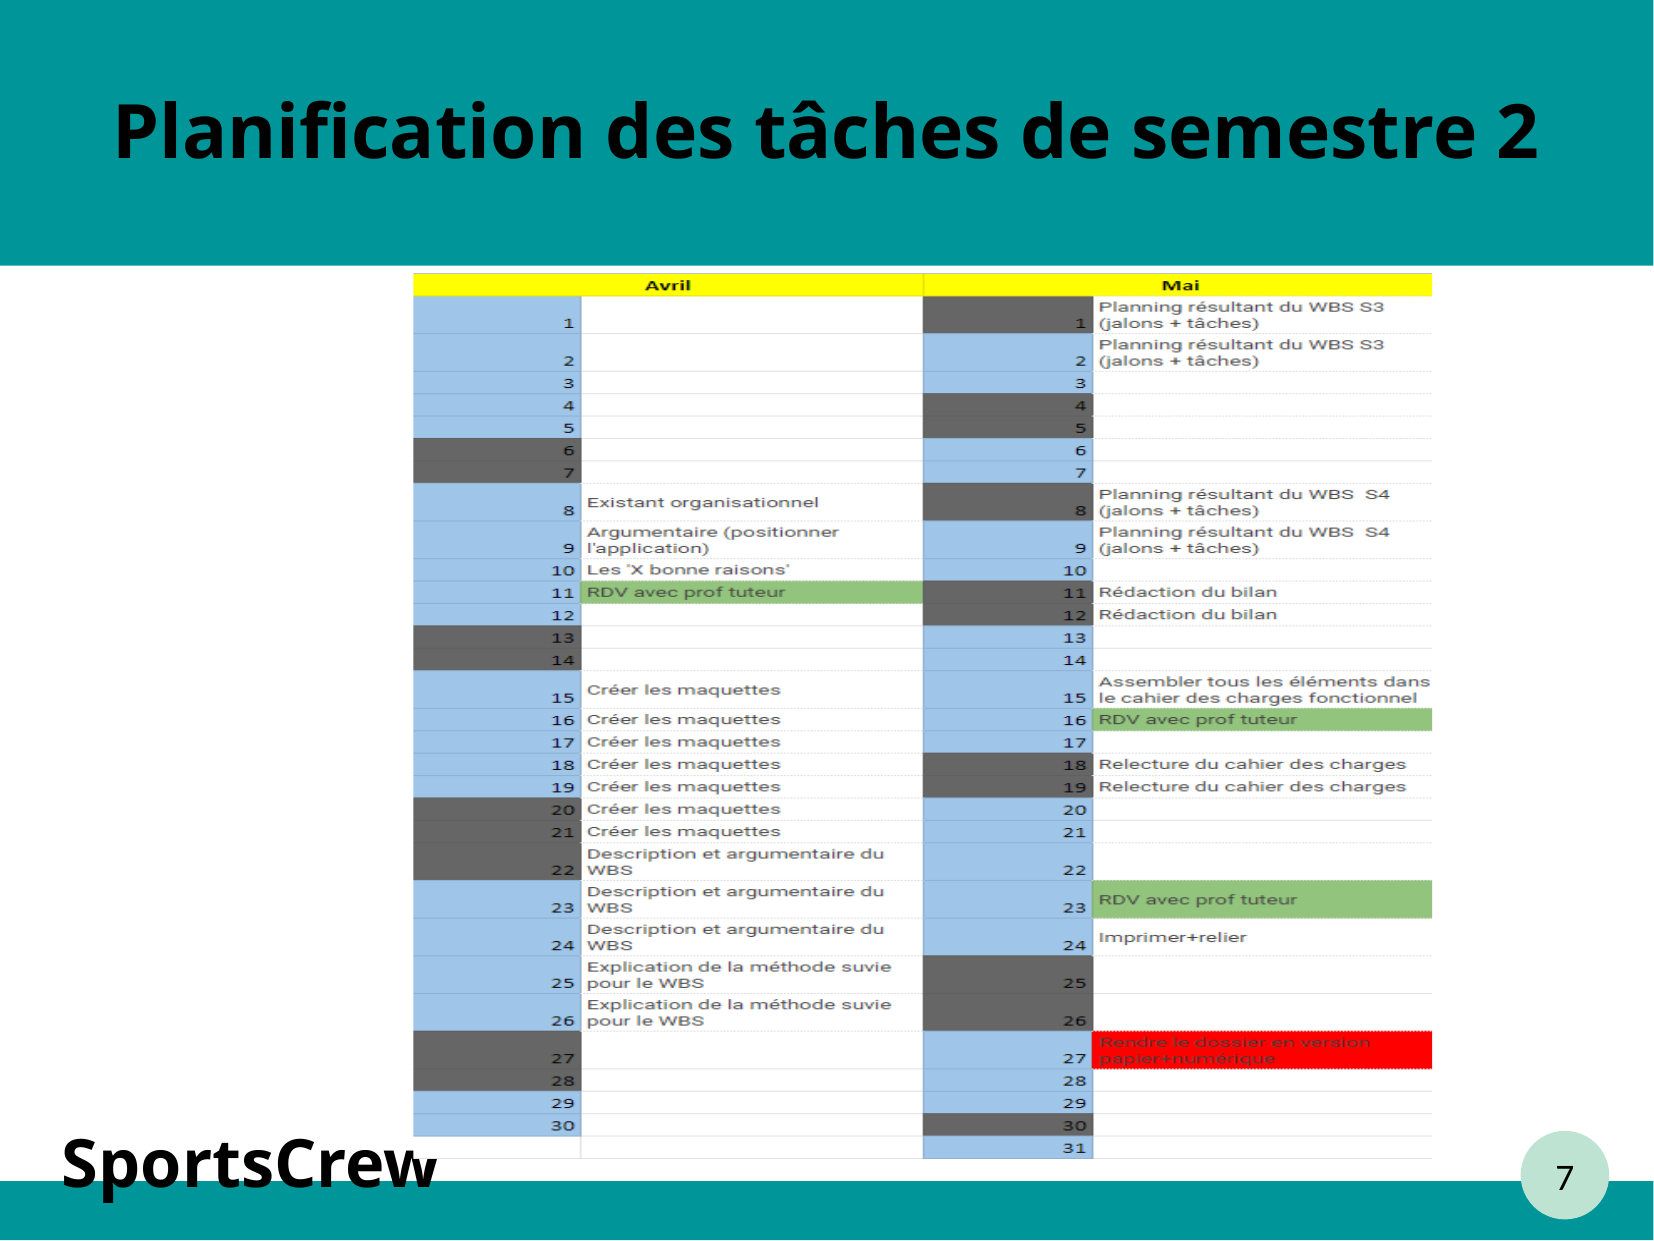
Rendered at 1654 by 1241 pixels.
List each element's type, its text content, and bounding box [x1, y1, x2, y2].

text_box 7 [1505, 1116, 1624, 1235]
title Planification des tâches de semestre 2 [59, 49, 1595, 207]
picture [413, 273, 1433, 1159]
